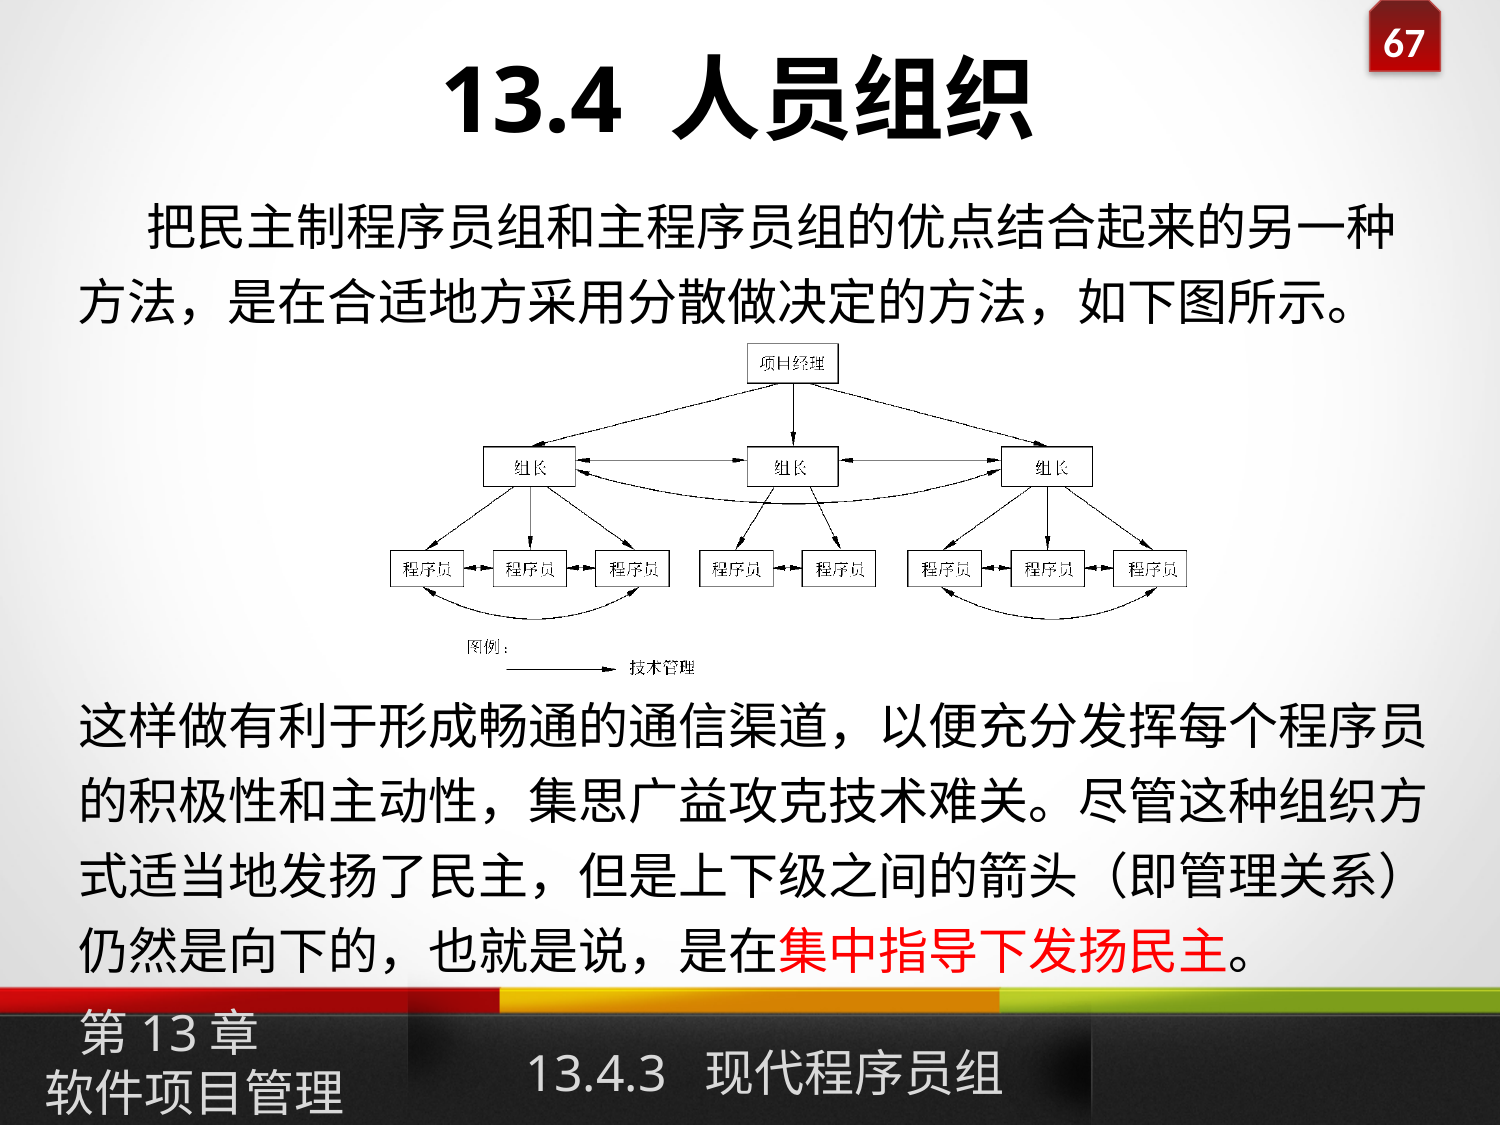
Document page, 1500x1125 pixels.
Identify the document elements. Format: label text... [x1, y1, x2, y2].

picture [0, 0, 1500, 1125]
text_box 13.4.3 现代程序员组 [458, 1032, 1073, 1111]
text_box 第13章 软件项目管理 [4, 1022, 385, 1101]
text_box 把民主制程序员组和主程序员组的优点结合起来的另一种方法，是在合适地方采用分散做决定的方法，如下图所示。 [63, 191, 1414, 338]
text_box 这样做有利于形成畅通的通信渠道，以便充分发挥每个程序员的积极性和主动性，集思广益攻克技术难关。尽管这种组织方式适当地发扬了民主，但是上下级之间的箭头（即管理关系）仍然是向下的，也就是说，是在集中指导下发扬民主。 [63, 672, 1473, 988]
title 13.4 人员组织 [63, 2, 1414, 191]
